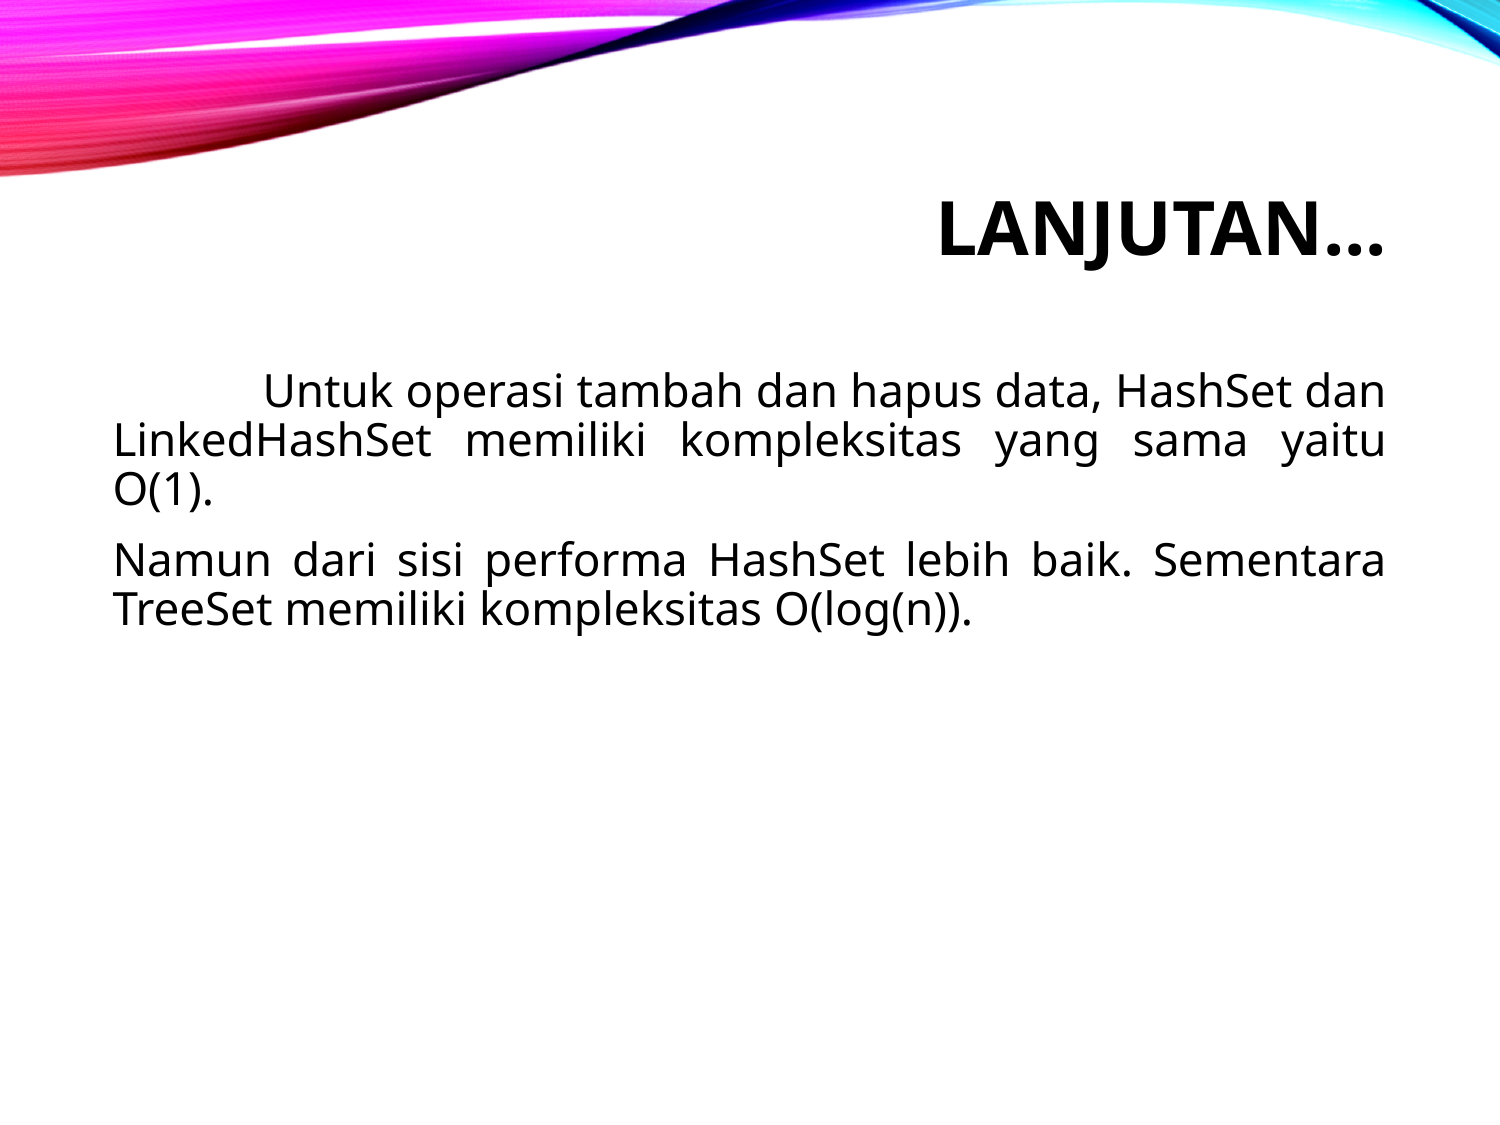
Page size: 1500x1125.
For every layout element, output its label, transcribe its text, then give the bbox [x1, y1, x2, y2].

list Untuk operasi tambah dan hapus data, HashSet dan LinkedHashSet memiliki kompleksitas yang sama yaitu O(1). Namun dari sisi performa HashSet lebih baik. Sementara TreeSet memiliki kompleksitas O(log(n)). [97, 360, 1403, 1028]
picture [0, 0, 1500, 178]
title Lanjutan... [356, 125, 1403, 338]
